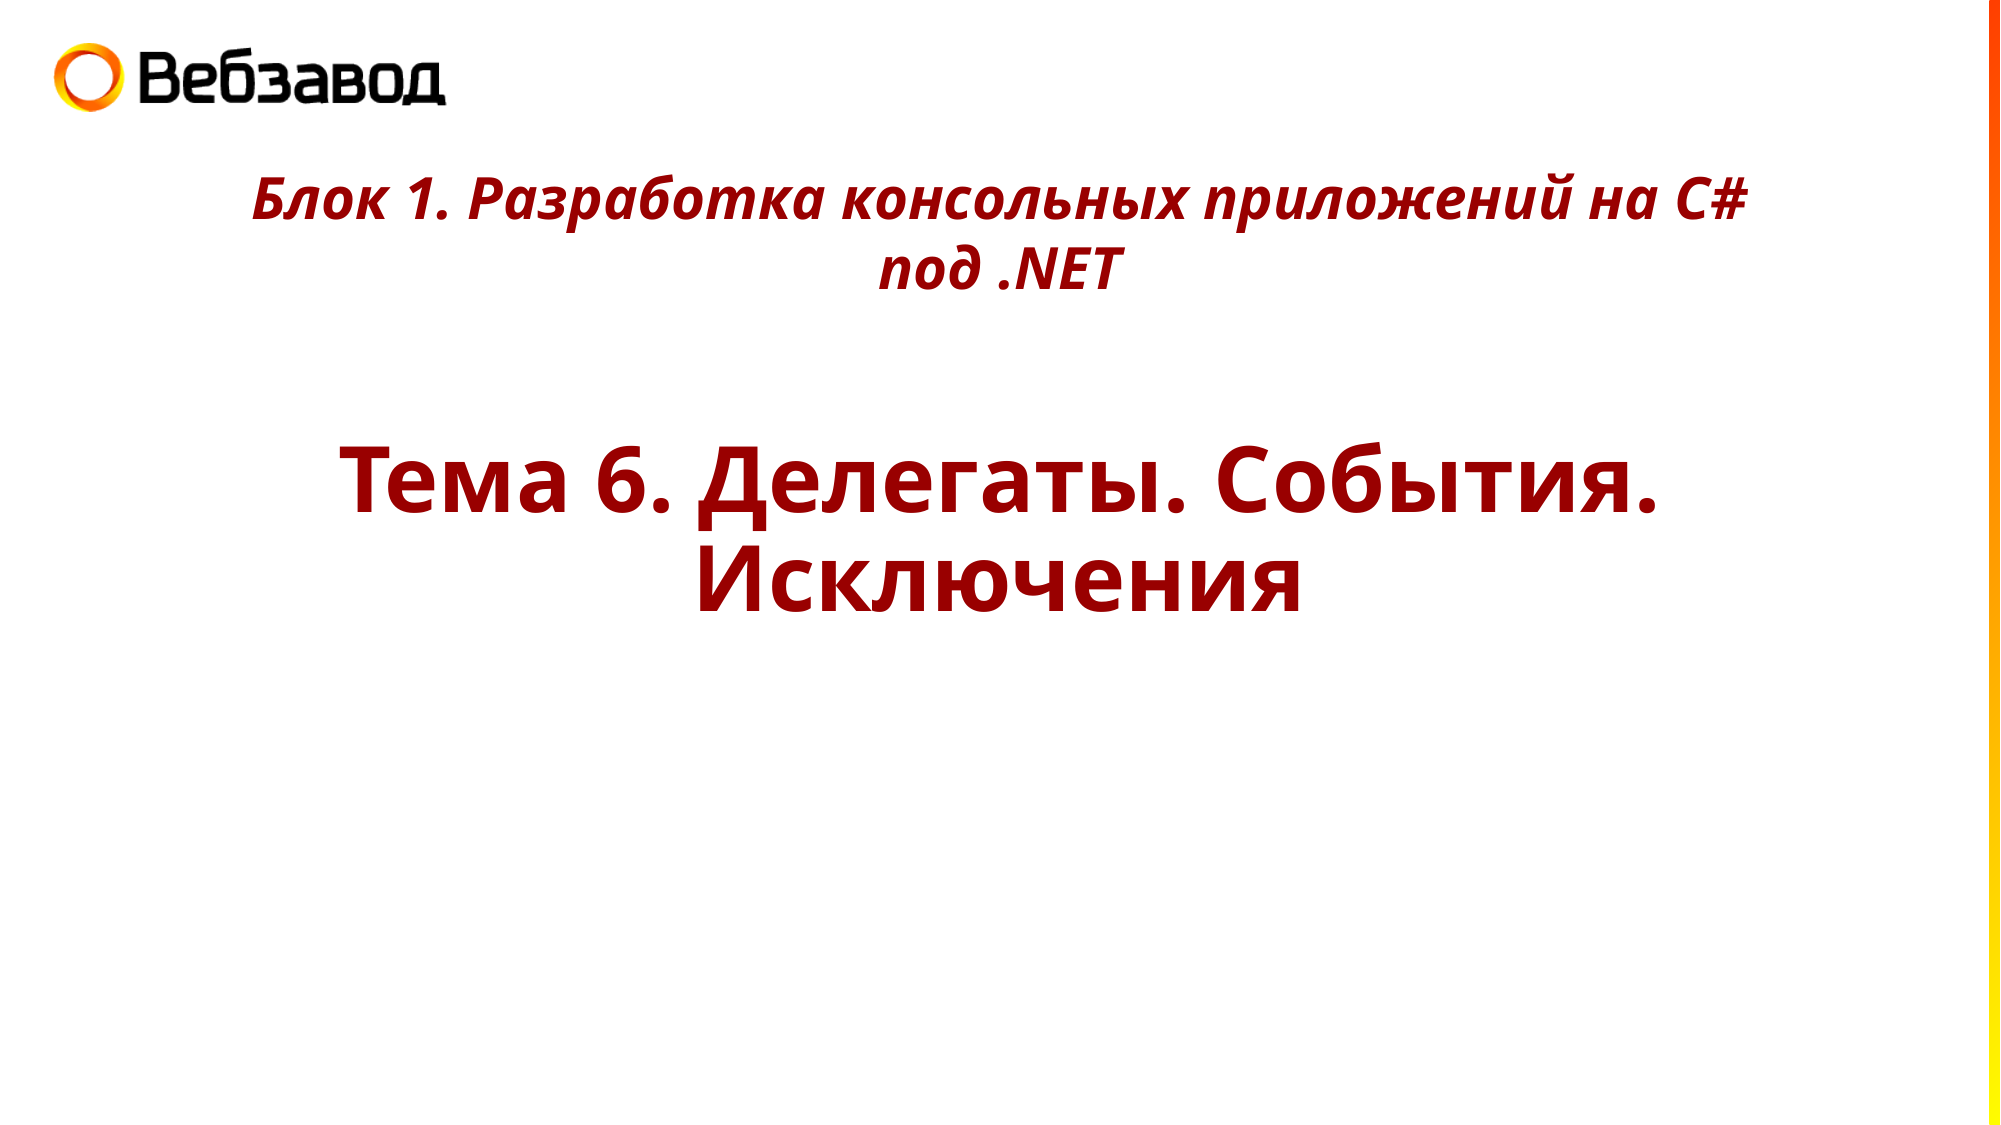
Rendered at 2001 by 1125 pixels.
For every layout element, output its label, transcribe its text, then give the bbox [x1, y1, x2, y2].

title Тема 6. Делегаты. События. Исключения [249, 316, 1750, 749]
picture [53, 43, 447, 112]
text_box Блок 1. Разработка консольных приложений на C# под .NET [198, 153, 1802, 309]
